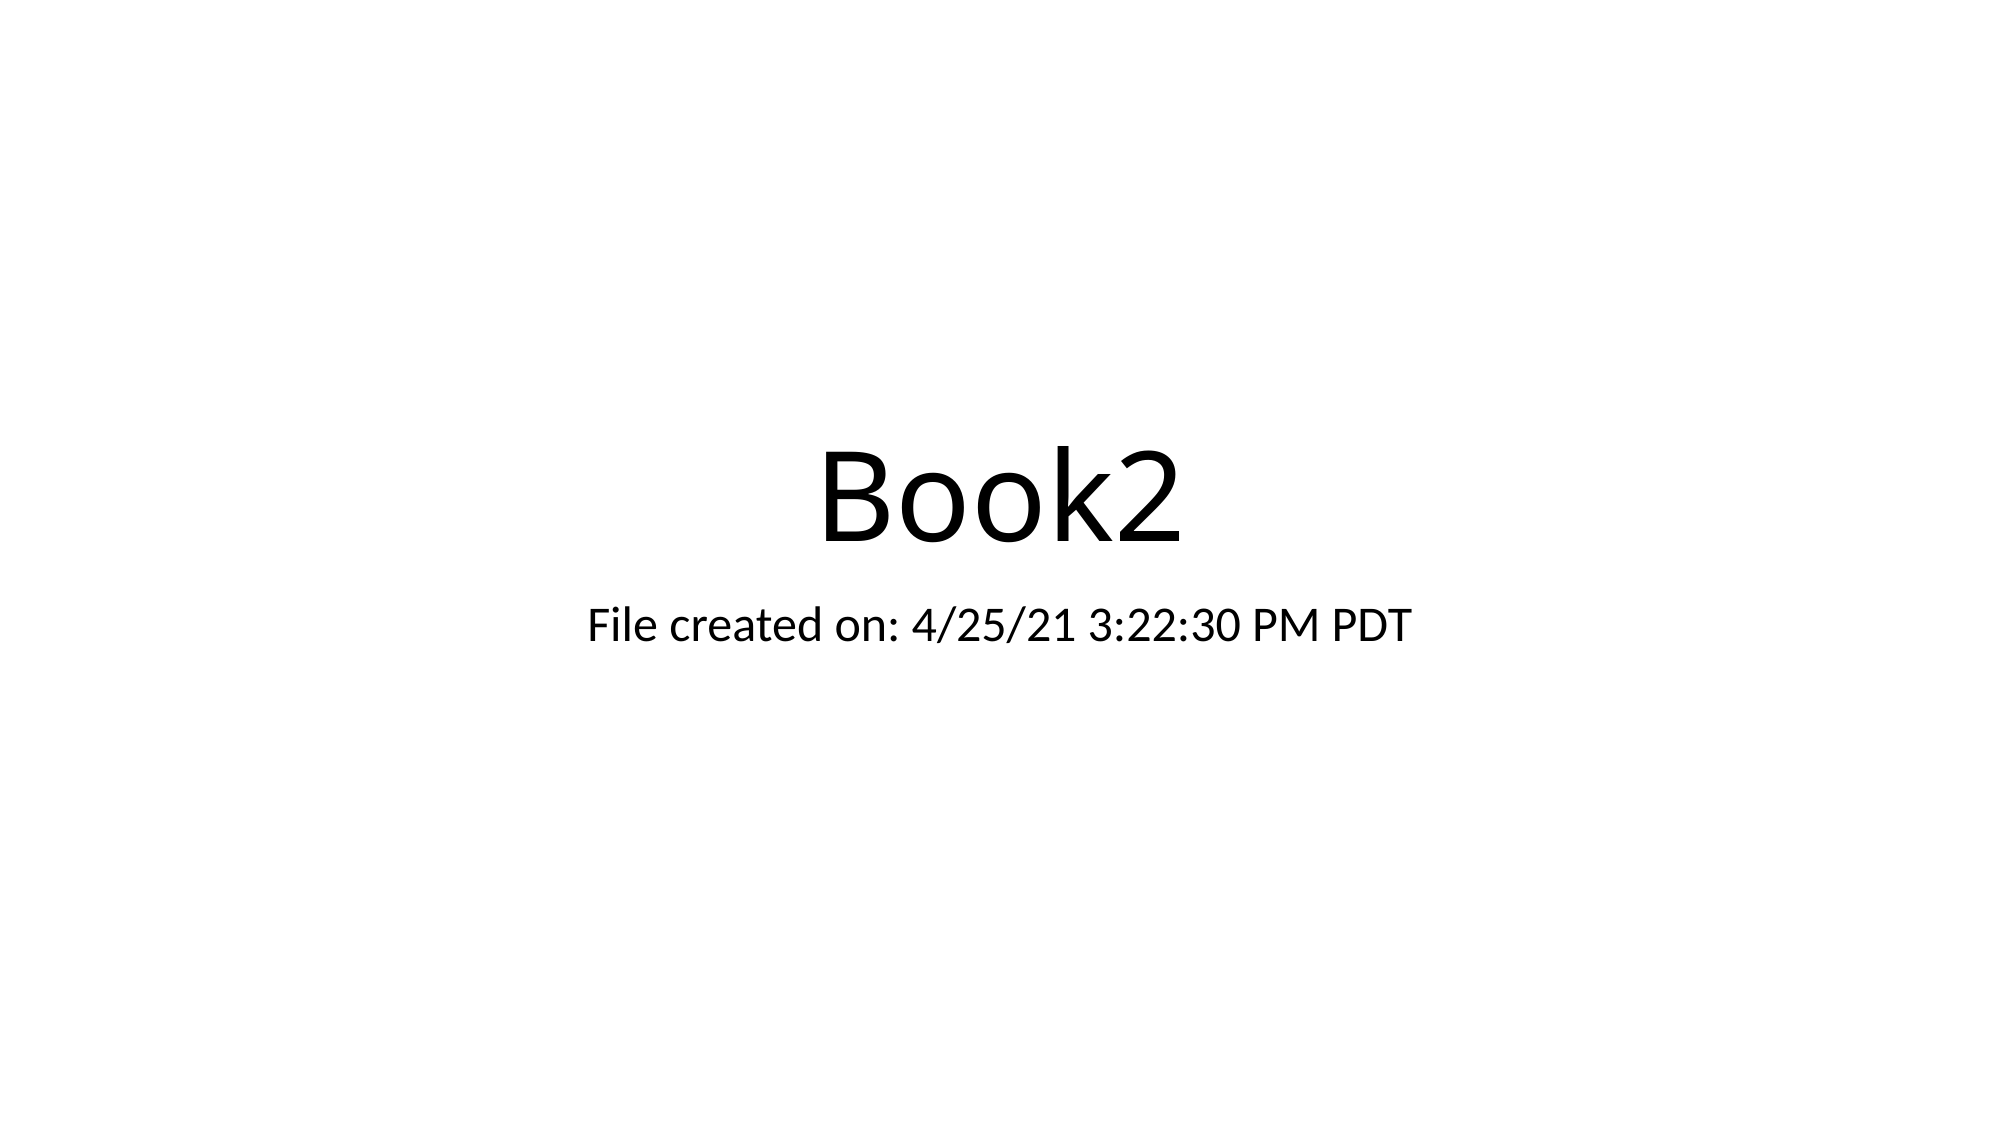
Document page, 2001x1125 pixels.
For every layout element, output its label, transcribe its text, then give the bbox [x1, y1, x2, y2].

title Book2 [249, 184, 1750, 576]
subtitle File created on: 4/25/21 3:22:30 PM PDT [249, 590, 1750, 863]
